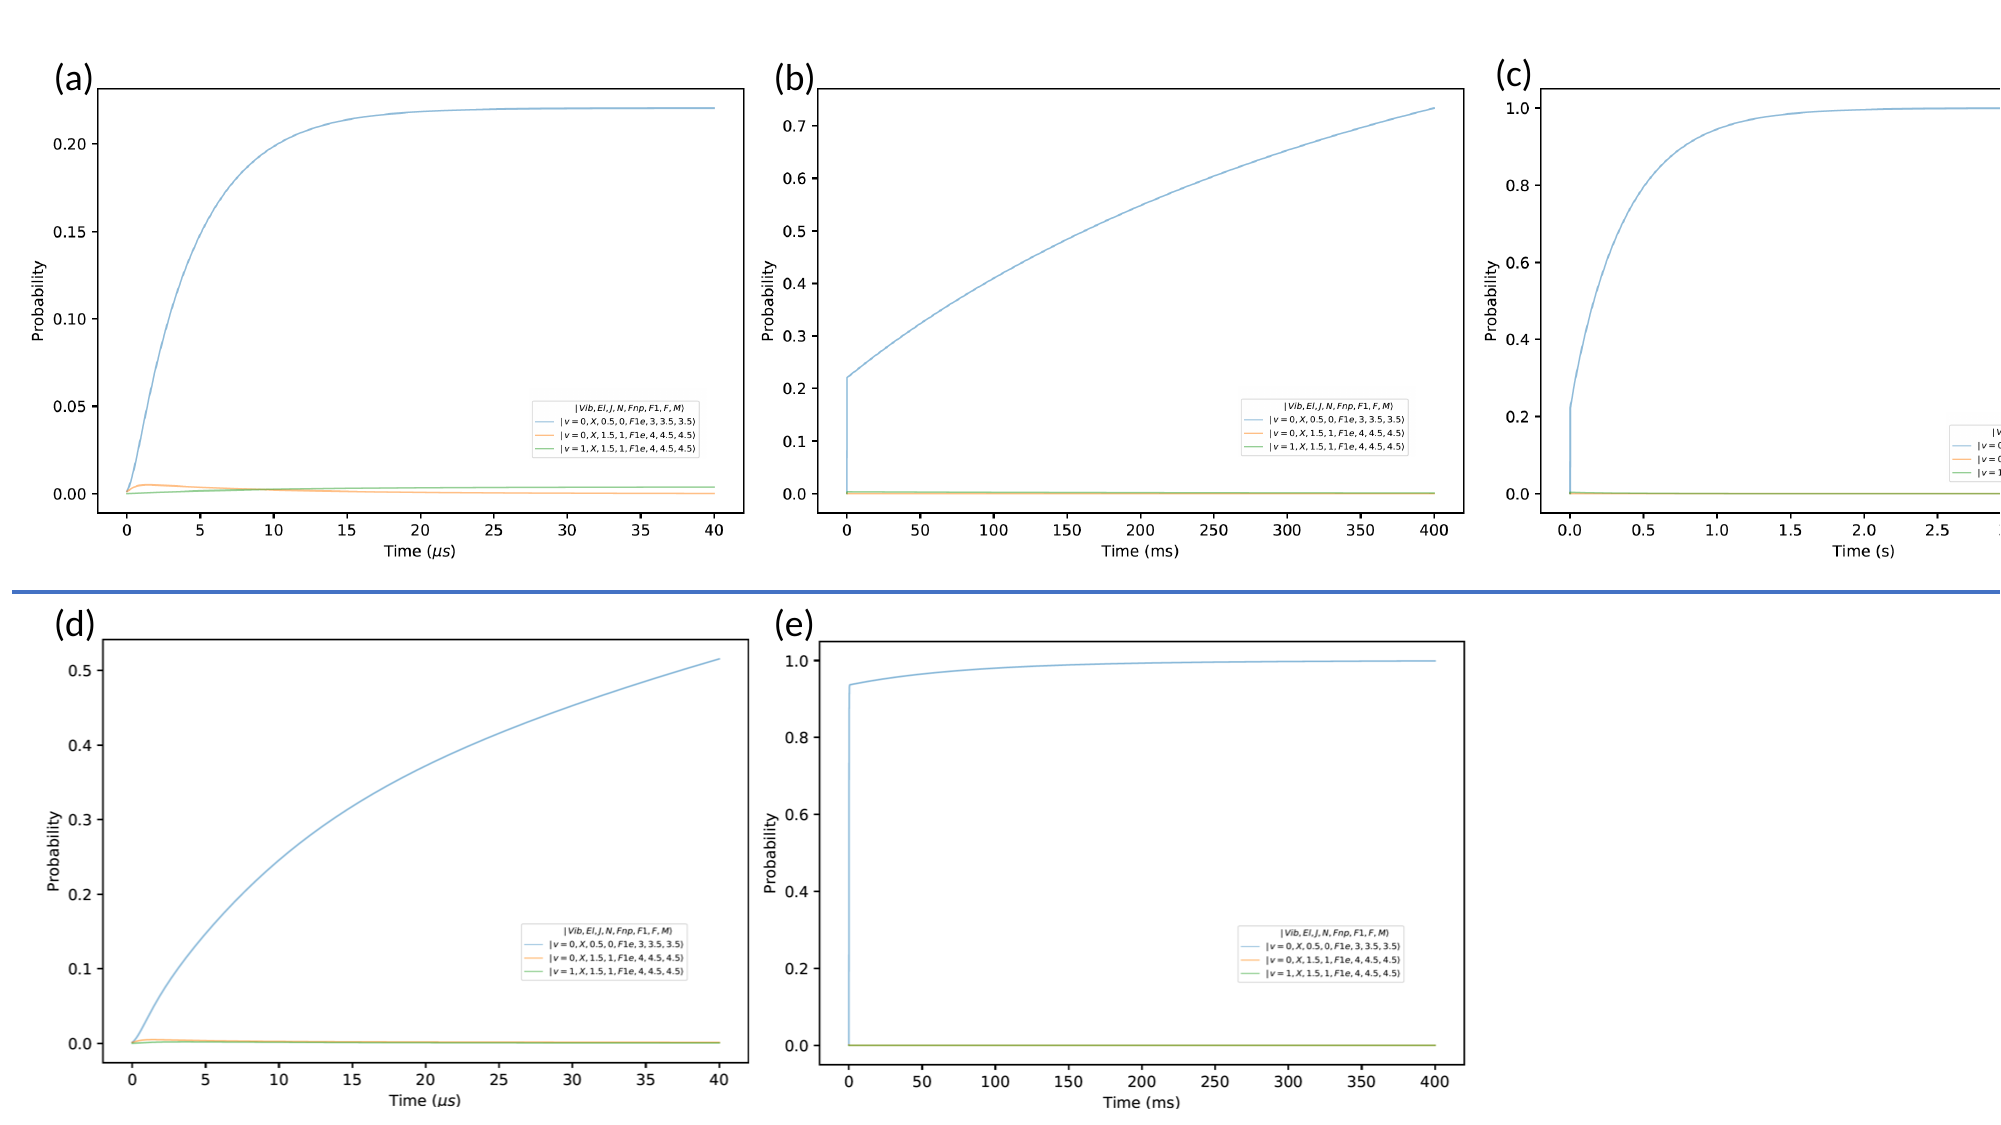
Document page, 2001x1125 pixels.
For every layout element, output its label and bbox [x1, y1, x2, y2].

text_box [12, 41, 2000, 1109]
